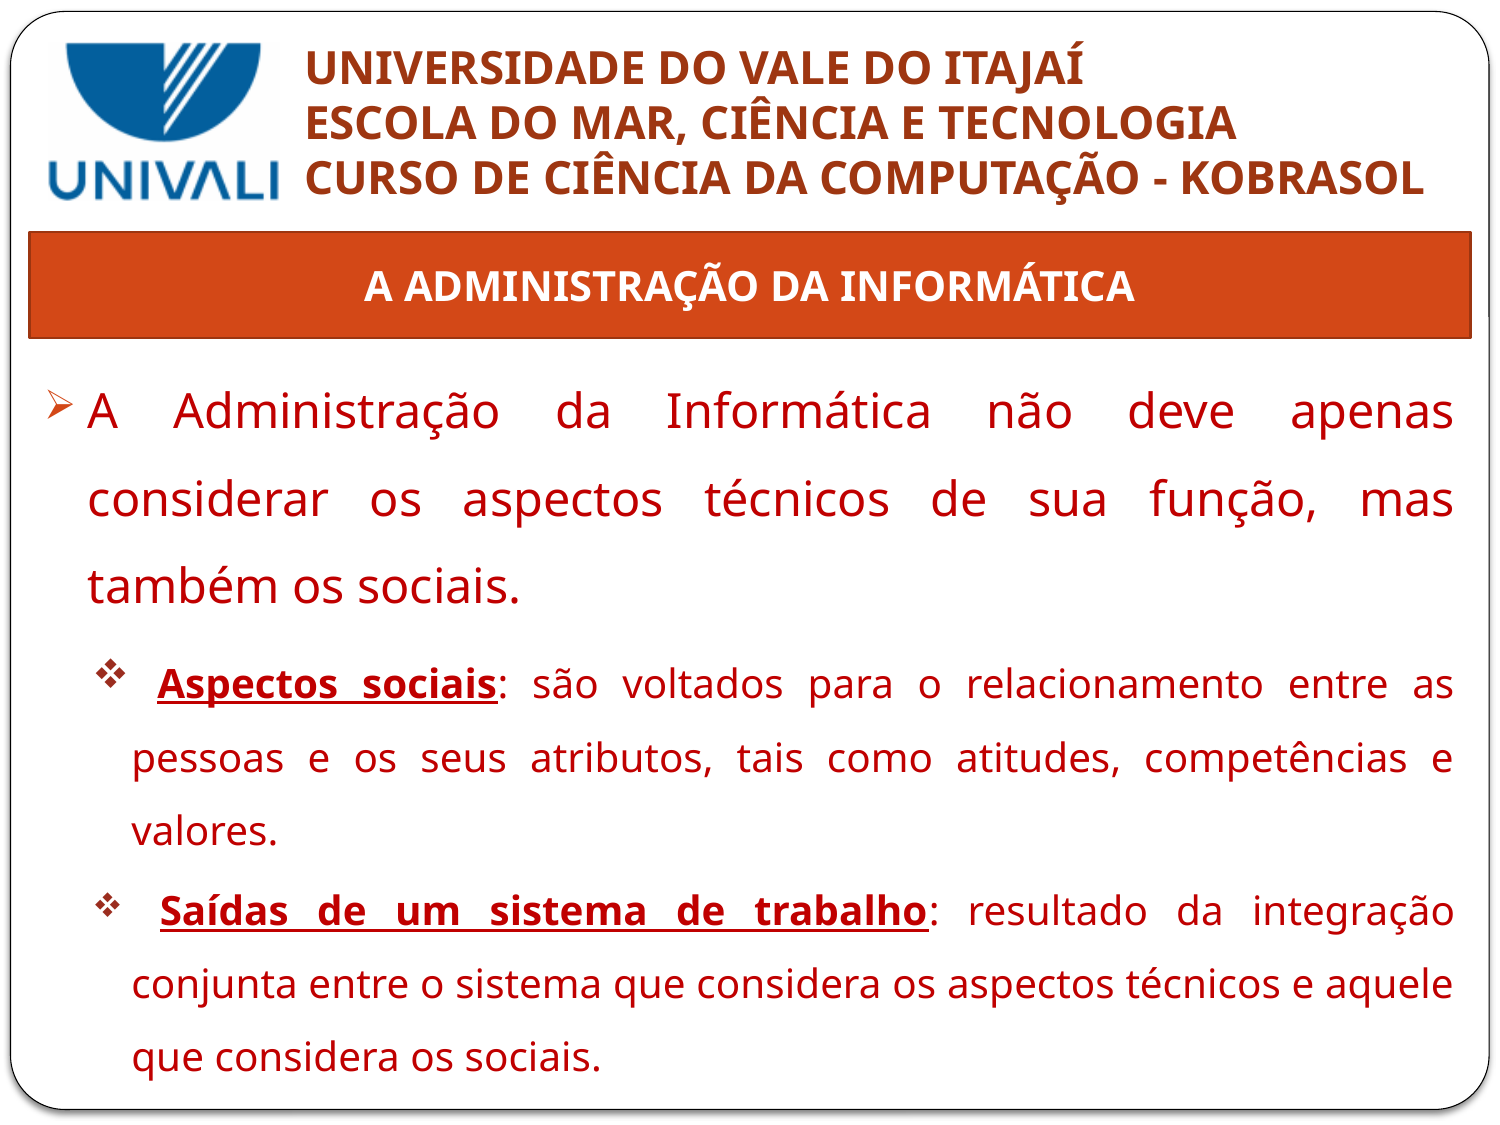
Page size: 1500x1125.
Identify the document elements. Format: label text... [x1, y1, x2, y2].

text_box UNIVERSIDADE DO VALE DO ITAJAÍ ESCOLA DO MAR, CIÊNCIA E TECNOLOGIA CURSO DE CIÊNCIA DA COMPUTAÇÃO - KOBRASOL [296, 30, 1500, 211]
list A Administração da Informática não deve apenas considerar os aspectos técnicos de sua função, mas também os sociais. Aspectos sociais: são voltados para o relacionamento entre as pessoas e os seus atributos, tais como atitudes, competências e valores. Saídas de um sistema de trabalho: resultado da integração conjunta entre o sistema que considera os aspectos técnicos e aquele que considera os sociais. [29, 344, 1471, 1094]
picture [29, 30, 294, 216]
text_box A ADMINISTRAÇÃO DA INFORMÁTICA [28, 231, 1472, 339]
